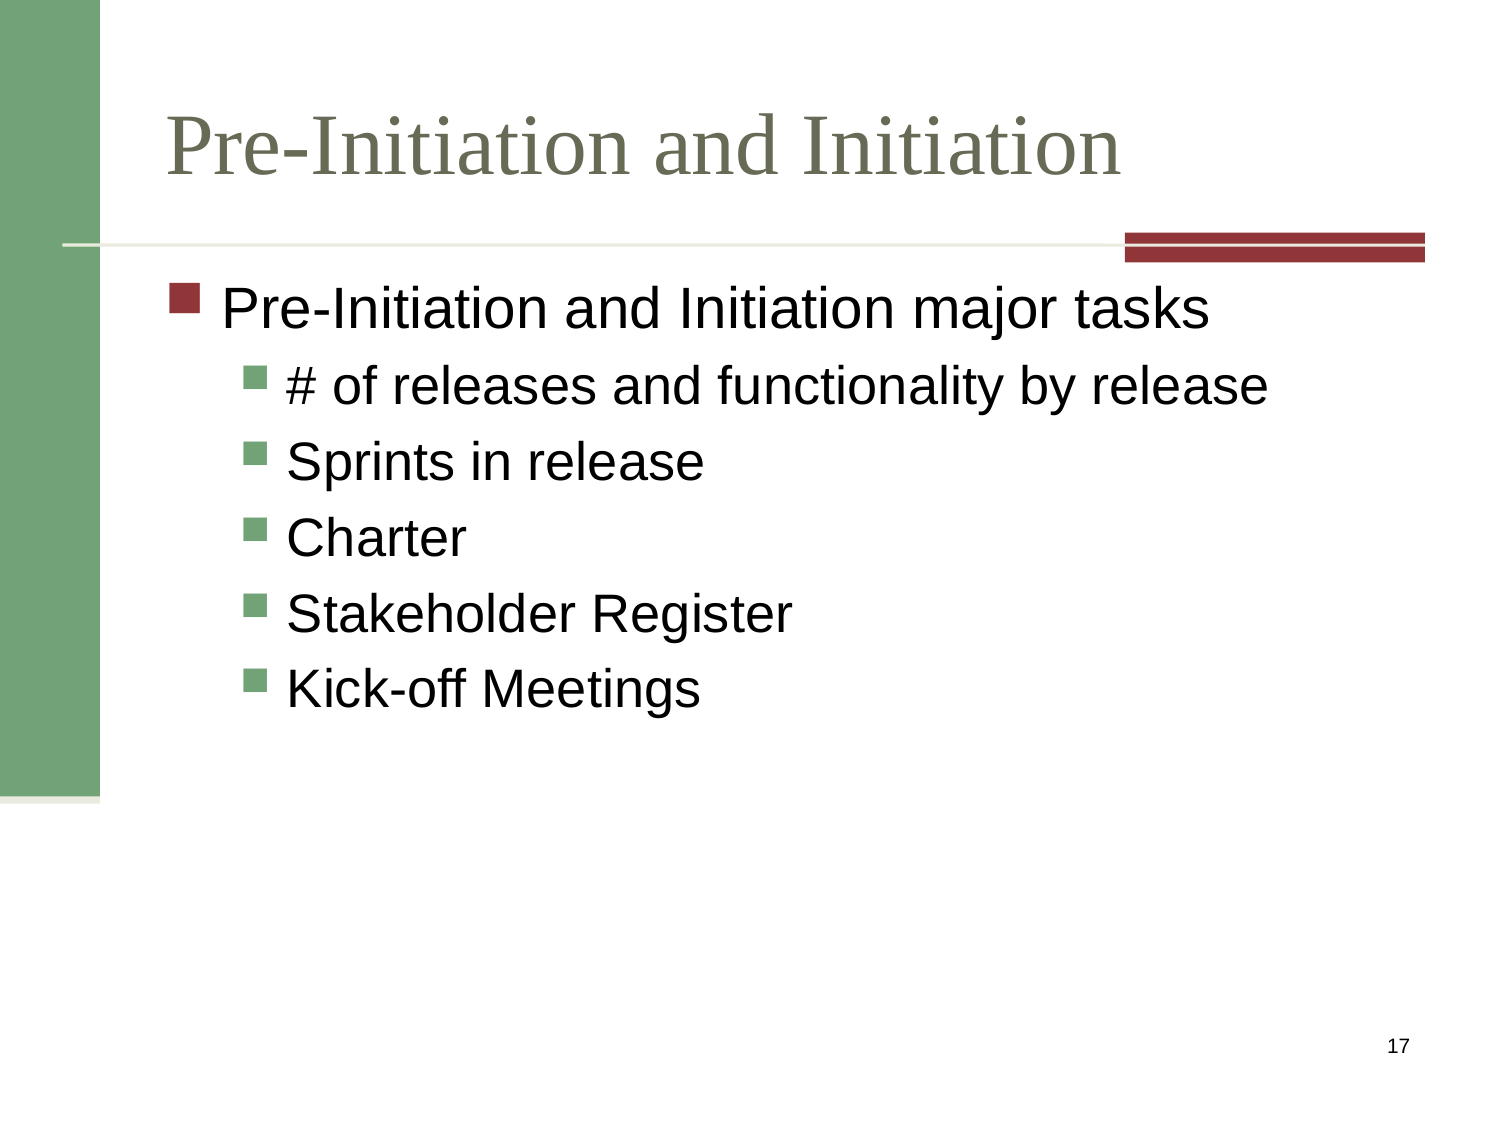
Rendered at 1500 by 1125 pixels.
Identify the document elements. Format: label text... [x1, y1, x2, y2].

list Pre-Initiation and Initiation major tasks # of releases and functionality by release Sprints in release Charter Stakeholder Register Kick-off Meetings [150, 262, 1425, 1006]
title Pre-Initiation and Initiation [150, 45, 1425, 234]
slide_number 17 [1112, 1024, 1426, 1101]
